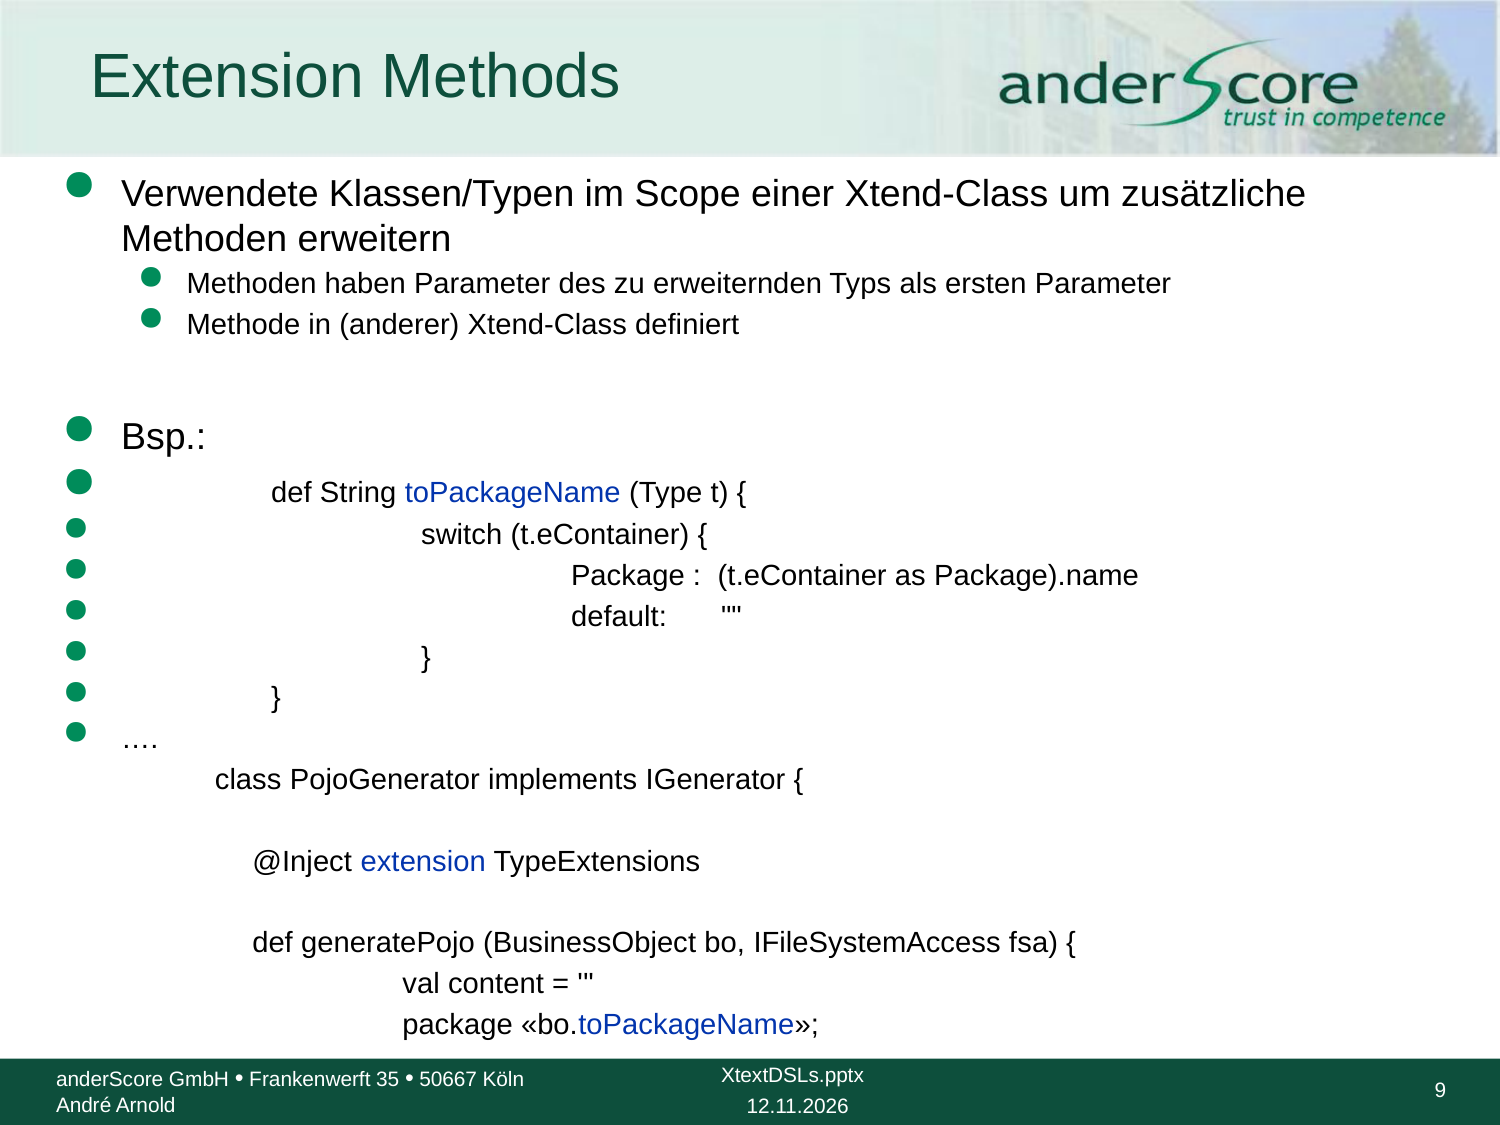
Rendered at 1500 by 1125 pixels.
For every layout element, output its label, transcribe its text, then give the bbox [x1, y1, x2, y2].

title Extension Methods [74, 18, 987, 136]
list Verwendete Klassen/Typen im Scope einer Xtend-Class um zusätzliche Methoden erweitern Methoden haben Parameter des zu erweiternden Typs als ersten Parameter Methode in (anderer) Xtend-Class definiert Bsp.: def String toPackageName (Type t) { switch (t.eContainer) { Package : (t.eContainer as Package).name default: "" } } …. class PojoGenerator implements IGenerator { @Inject extension TypeExtensions def generatePojo (BusinessObject bo, IFileSystemAccess fsa) { val content = ''' package «bo.toPackageName»; [49, 160, 1448, 1048]
picture [0, 0, 1500, 157]
